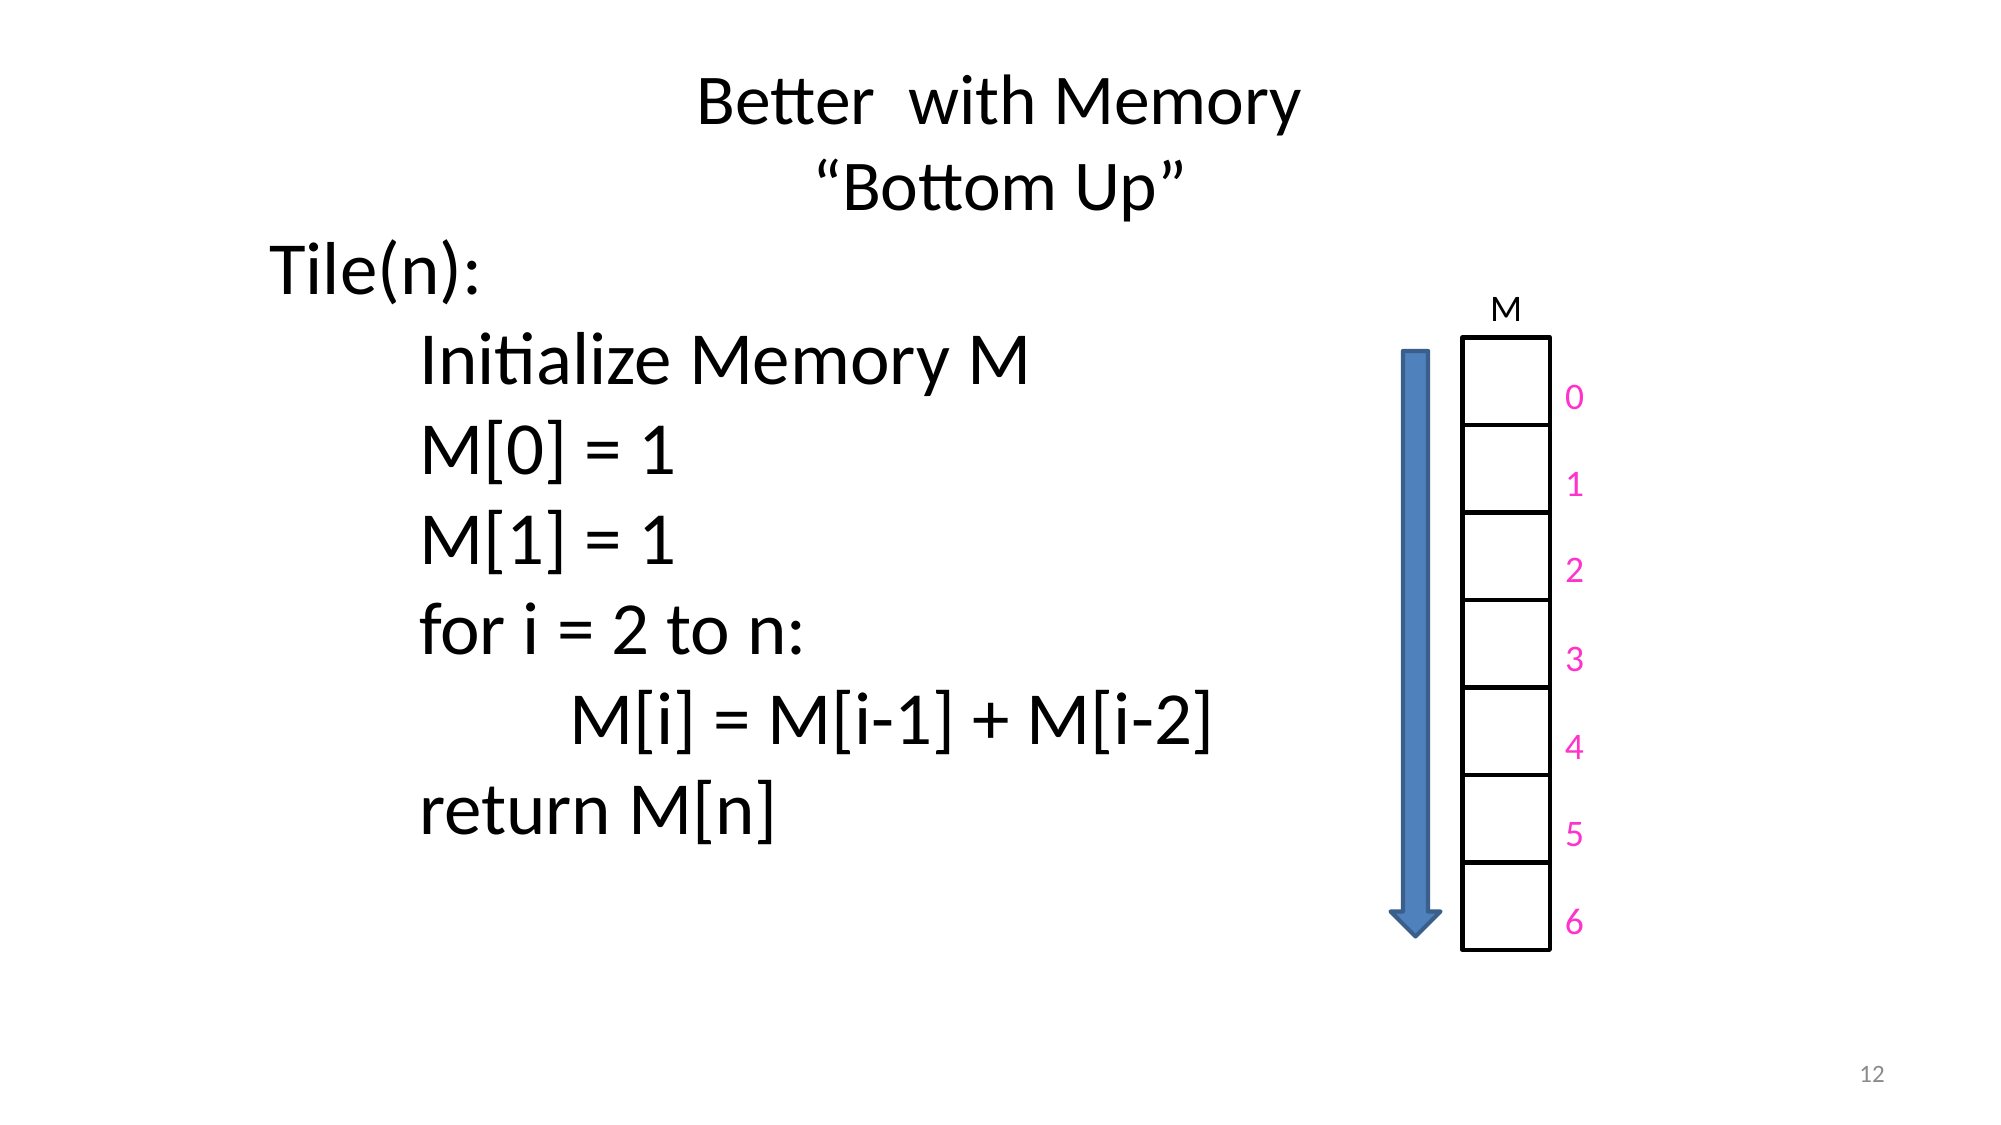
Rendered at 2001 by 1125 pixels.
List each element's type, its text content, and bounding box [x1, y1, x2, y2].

text_box 6 [1554, 889, 1599, 950]
text_box [1388, 348, 1443, 939]
text_box 2 [1554, 537, 1600, 598]
text_box 0 [1554, 364, 1600, 425]
text_box Tile(n): Initialize Memory M M[0] = 1 M[1] = 1 for i = 2 to n: M[i] = M[i-1] + M[i-2] return M[n] [254, 212, 1231, 858]
slide_number 12 [1433, 1042, 1900, 1103]
text_box M [1475, 276, 1538, 335]
text_box 4 [1554, 714, 1599, 775]
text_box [1462, 337, 1551, 951]
text_box 5 [1554, 801, 1600, 862]
text_box 1 [1554, 451, 1600, 512]
text_box 3 [1554, 626, 1600, 687]
